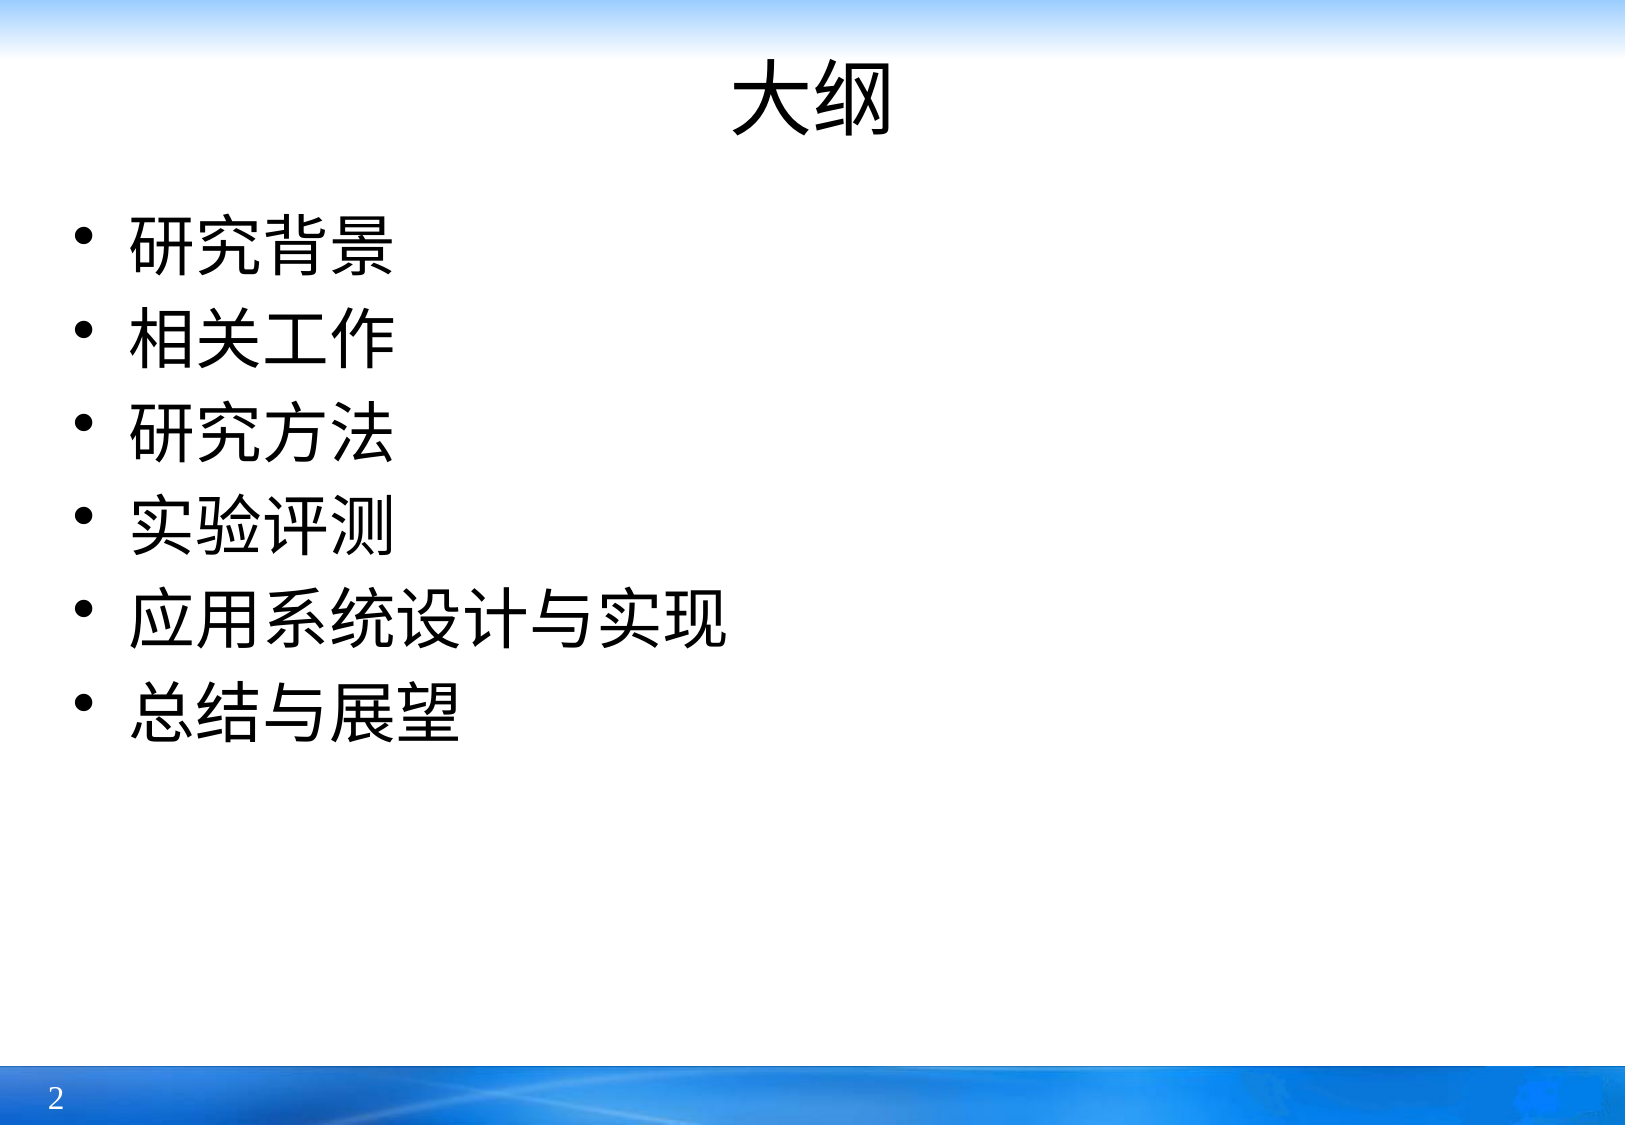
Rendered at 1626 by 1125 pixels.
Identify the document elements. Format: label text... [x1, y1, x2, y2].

list 研究背景 相关工作 研究方法 实验评测 应用系统设计与实现 总结与展望 [57, 196, 1558, 1006]
title 大纲 [44, 30, 1581, 162]
picture [0, 1066, 1625, 1125]
